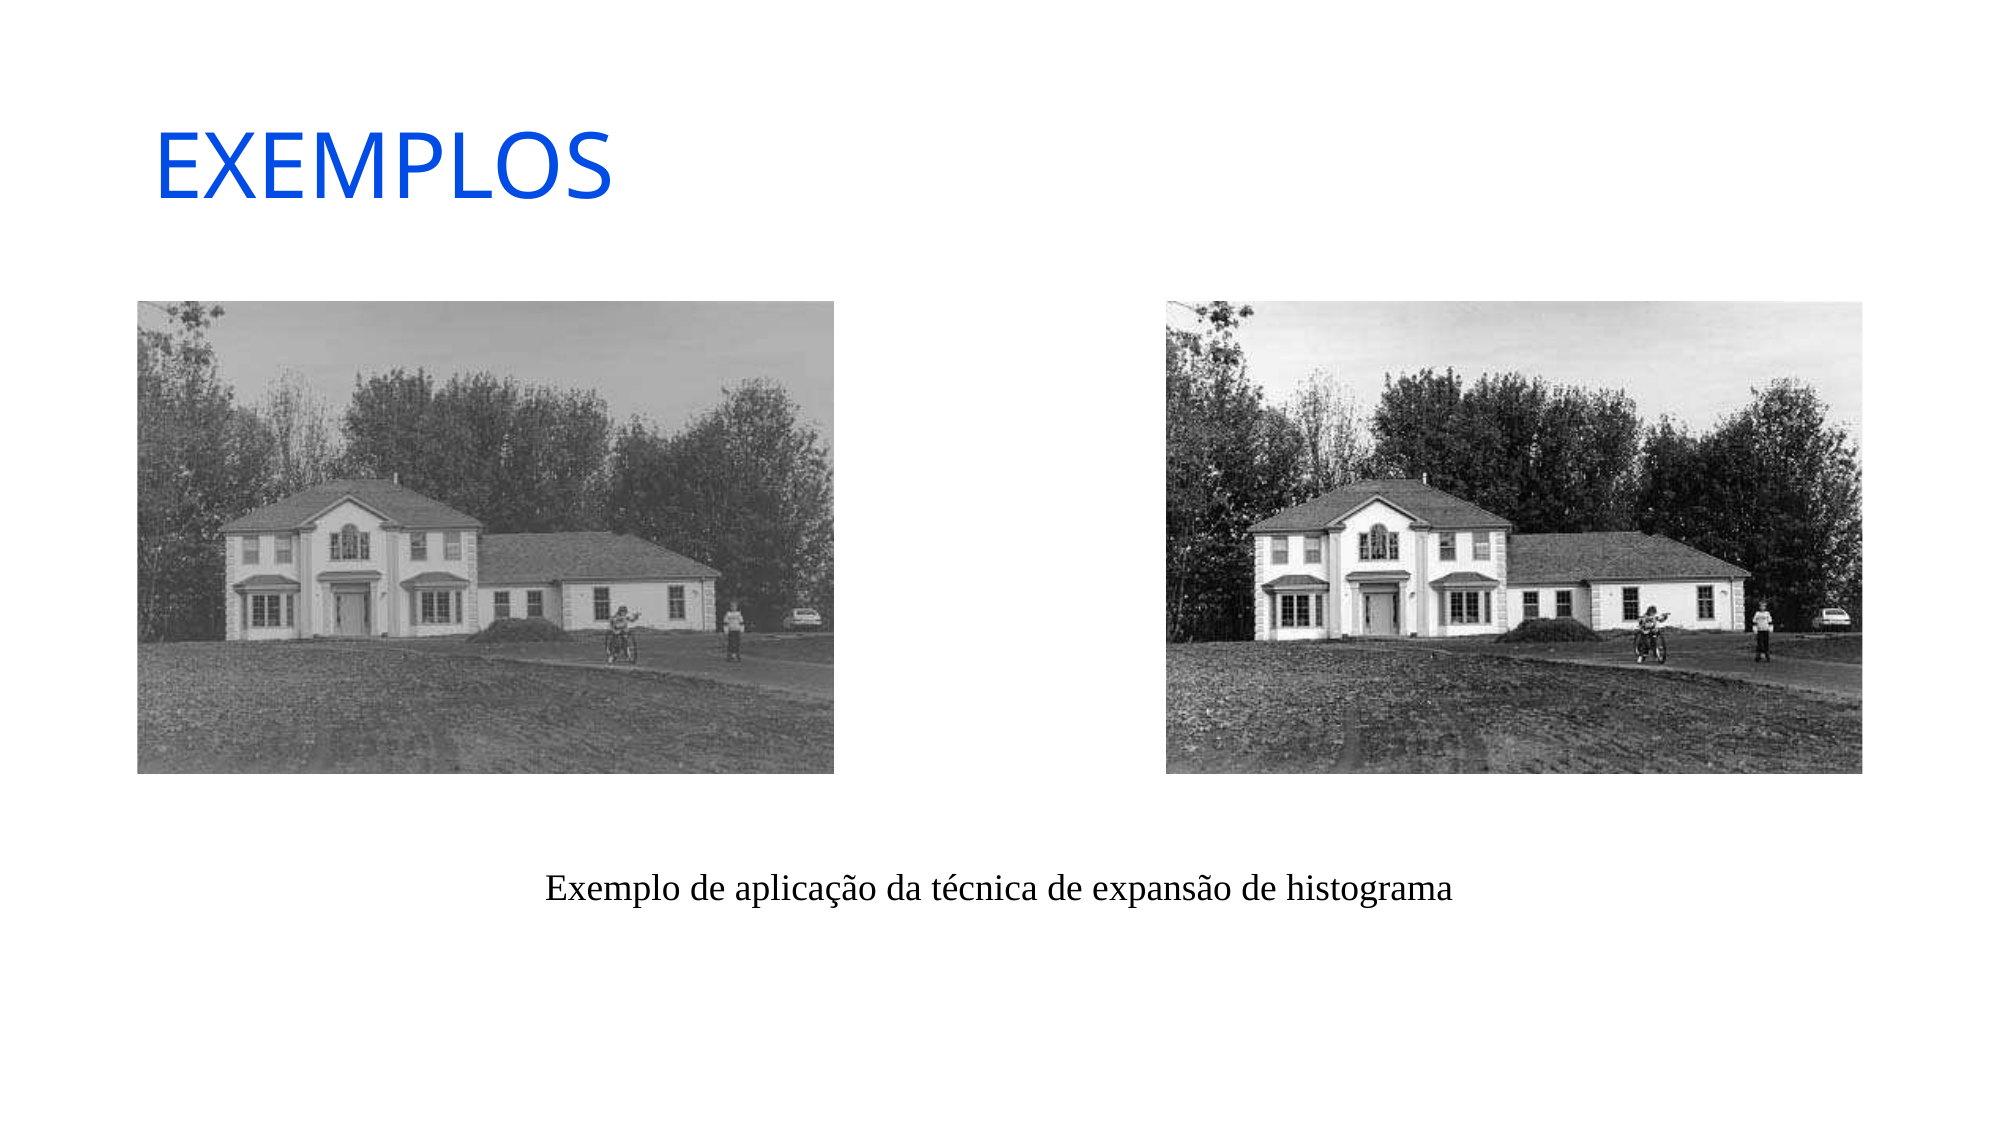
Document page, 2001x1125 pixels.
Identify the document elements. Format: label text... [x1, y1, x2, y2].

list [137, 301, 834, 774]
title EXEMPLOS [137, 59, 1863, 278]
text_box Exemplo de aplicação da técnica de expansão de histograma [530, 855, 1470, 916]
picture [1165, 301, 1863, 774]
